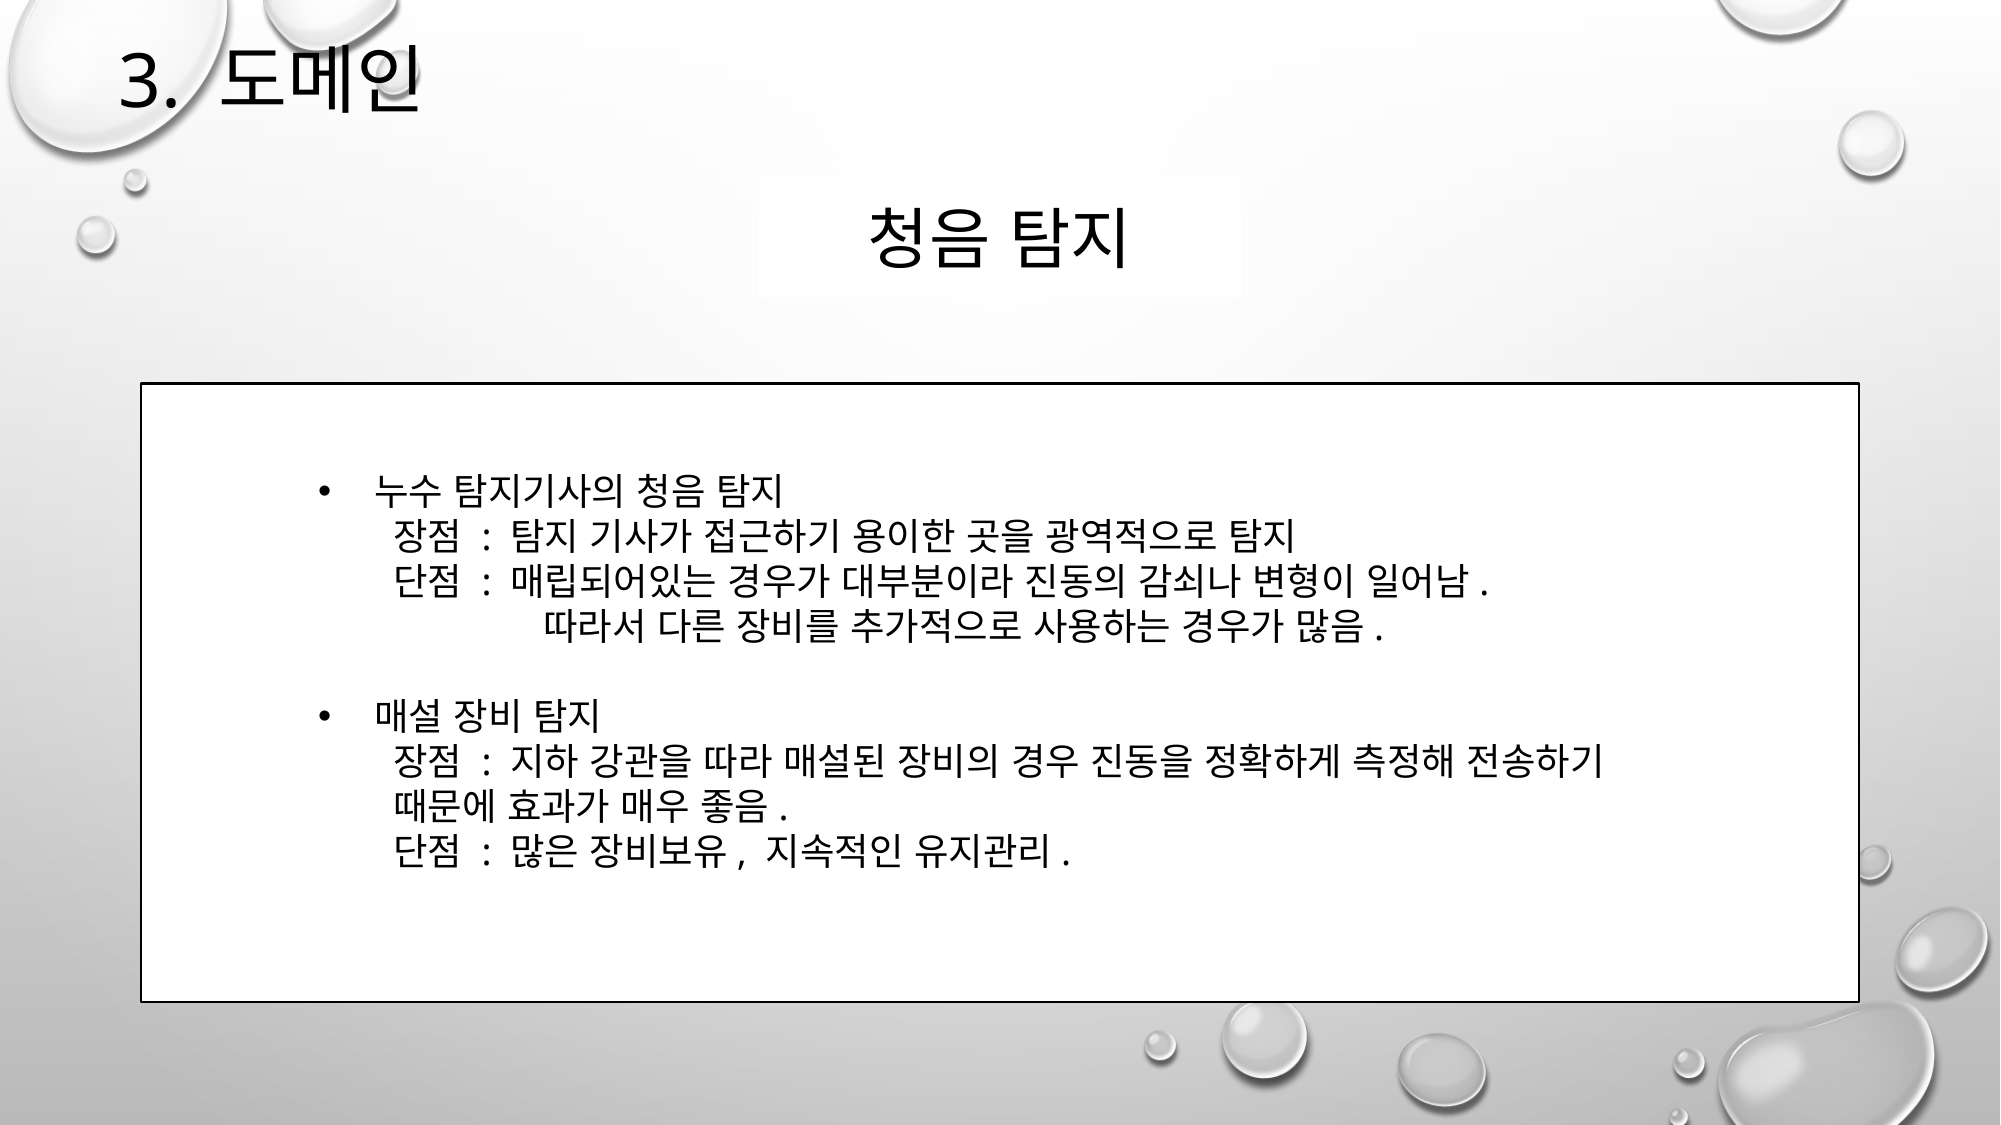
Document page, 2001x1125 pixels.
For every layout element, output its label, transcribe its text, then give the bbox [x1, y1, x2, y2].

picture [0, 146, 2000, 1125]
text_box 청음 탐지 [759, 177, 1241, 297]
text_box 누수 탐지기사의 청음 탐지 장점 : 탐지 기사가 접근하기 용이한 곳을 광역적으로 탐지 단점 : 매립되어있는 경우가 대부분이라 진동의 감쇠나 변형이 일어남. 따라서 다른 장비를 추가적으로 사용하는 경우가 많음. 매설 장비 탐지 장점 : 지하 강관을 따라 매설된 장비의 경우 진동을 정확하게 측정해 전송하기 때문에 효과가 매우 좋음. 단점 : 많은 장비보유, 지속적인 유지관리. [140, 382, 1860, 1003]
title 3. 도메인 [0, 0, 2000, 146]
